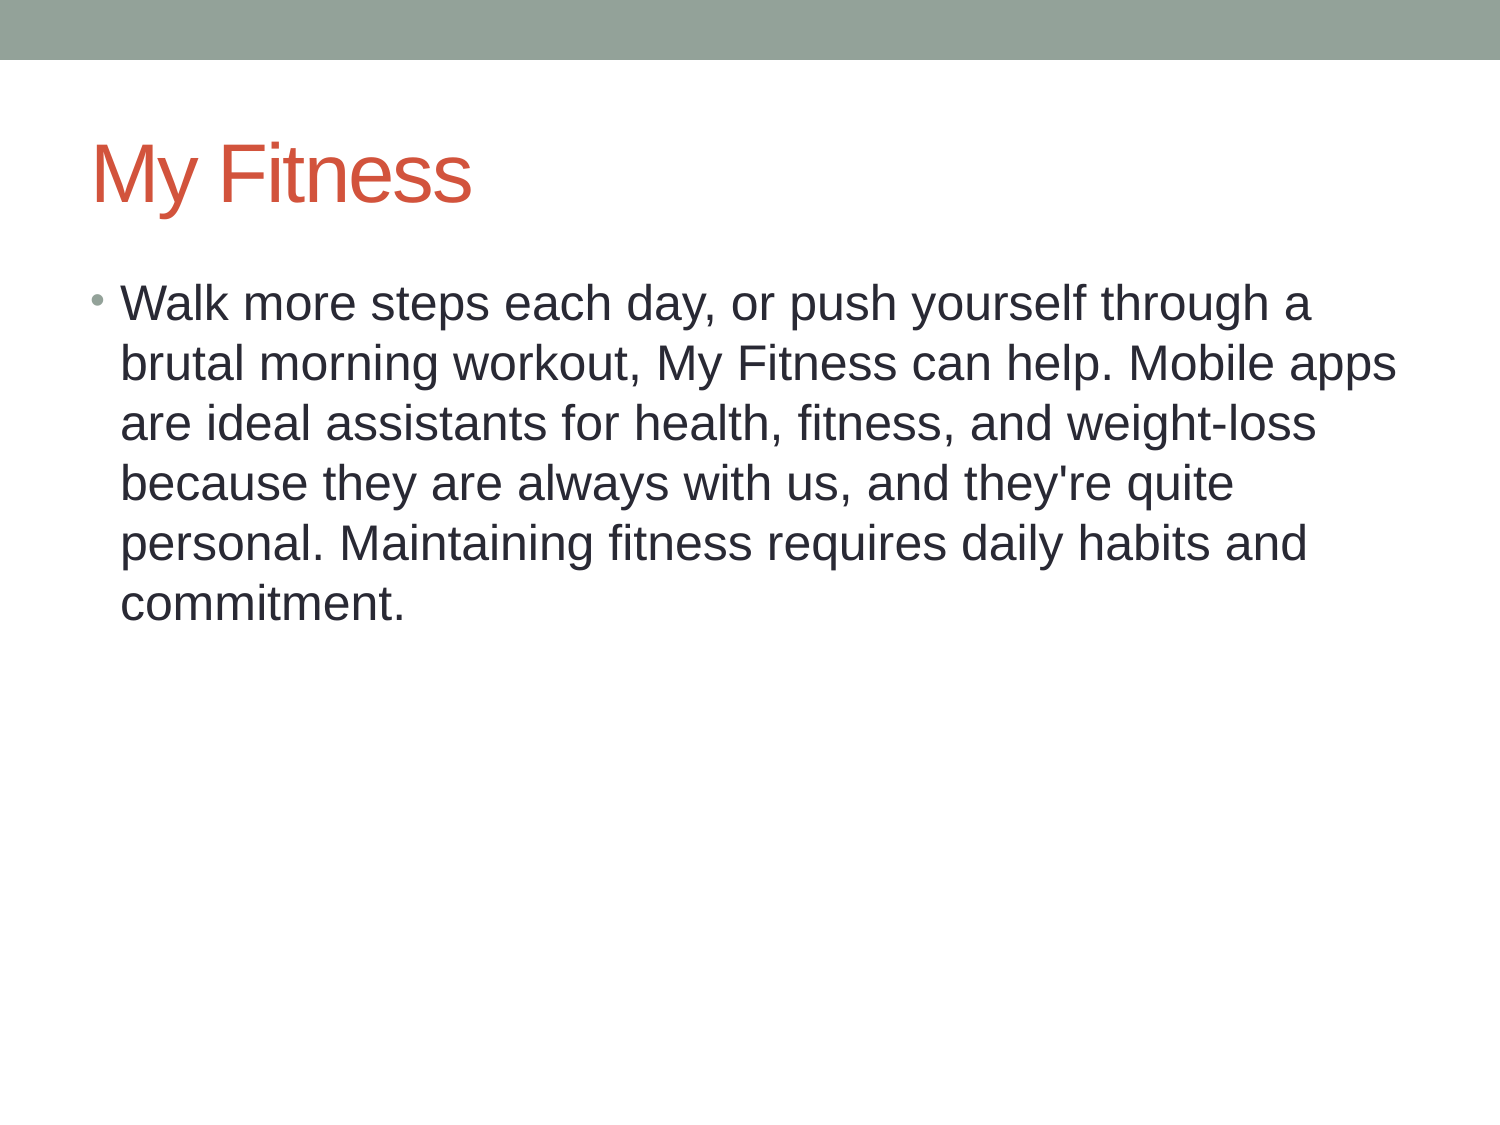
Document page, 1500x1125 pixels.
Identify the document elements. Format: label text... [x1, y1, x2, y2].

title My Fitness [75, 87, 1425, 250]
list Walk more steps each day, or push yourself through a brutal morning workout, My Fitness can help. Mobile apps are ideal assistants for health, fitness, and weight-loss because they are always with us, and they're quite personal. Maintaining fitness requires daily habits and commitment. [75, 262, 1425, 1063]
